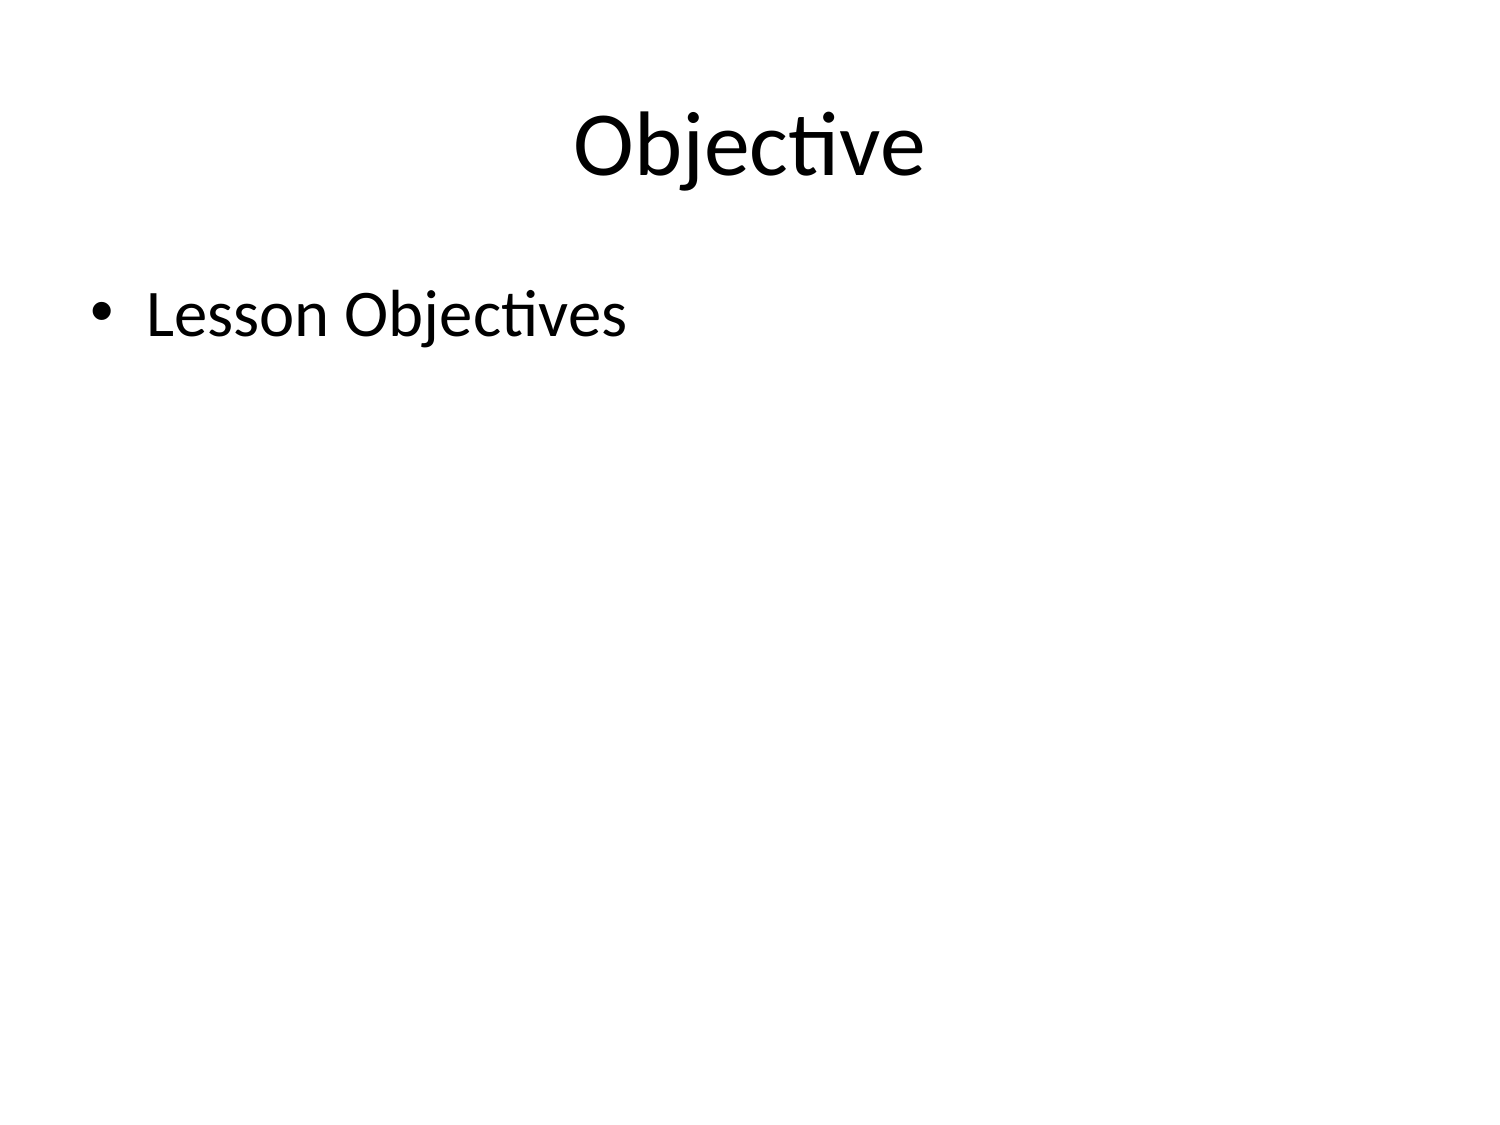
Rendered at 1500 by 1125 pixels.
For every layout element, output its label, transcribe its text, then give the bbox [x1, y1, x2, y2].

title Objective [75, 45, 1425, 233]
list Lesson Objectives [75, 262, 1425, 1005]
